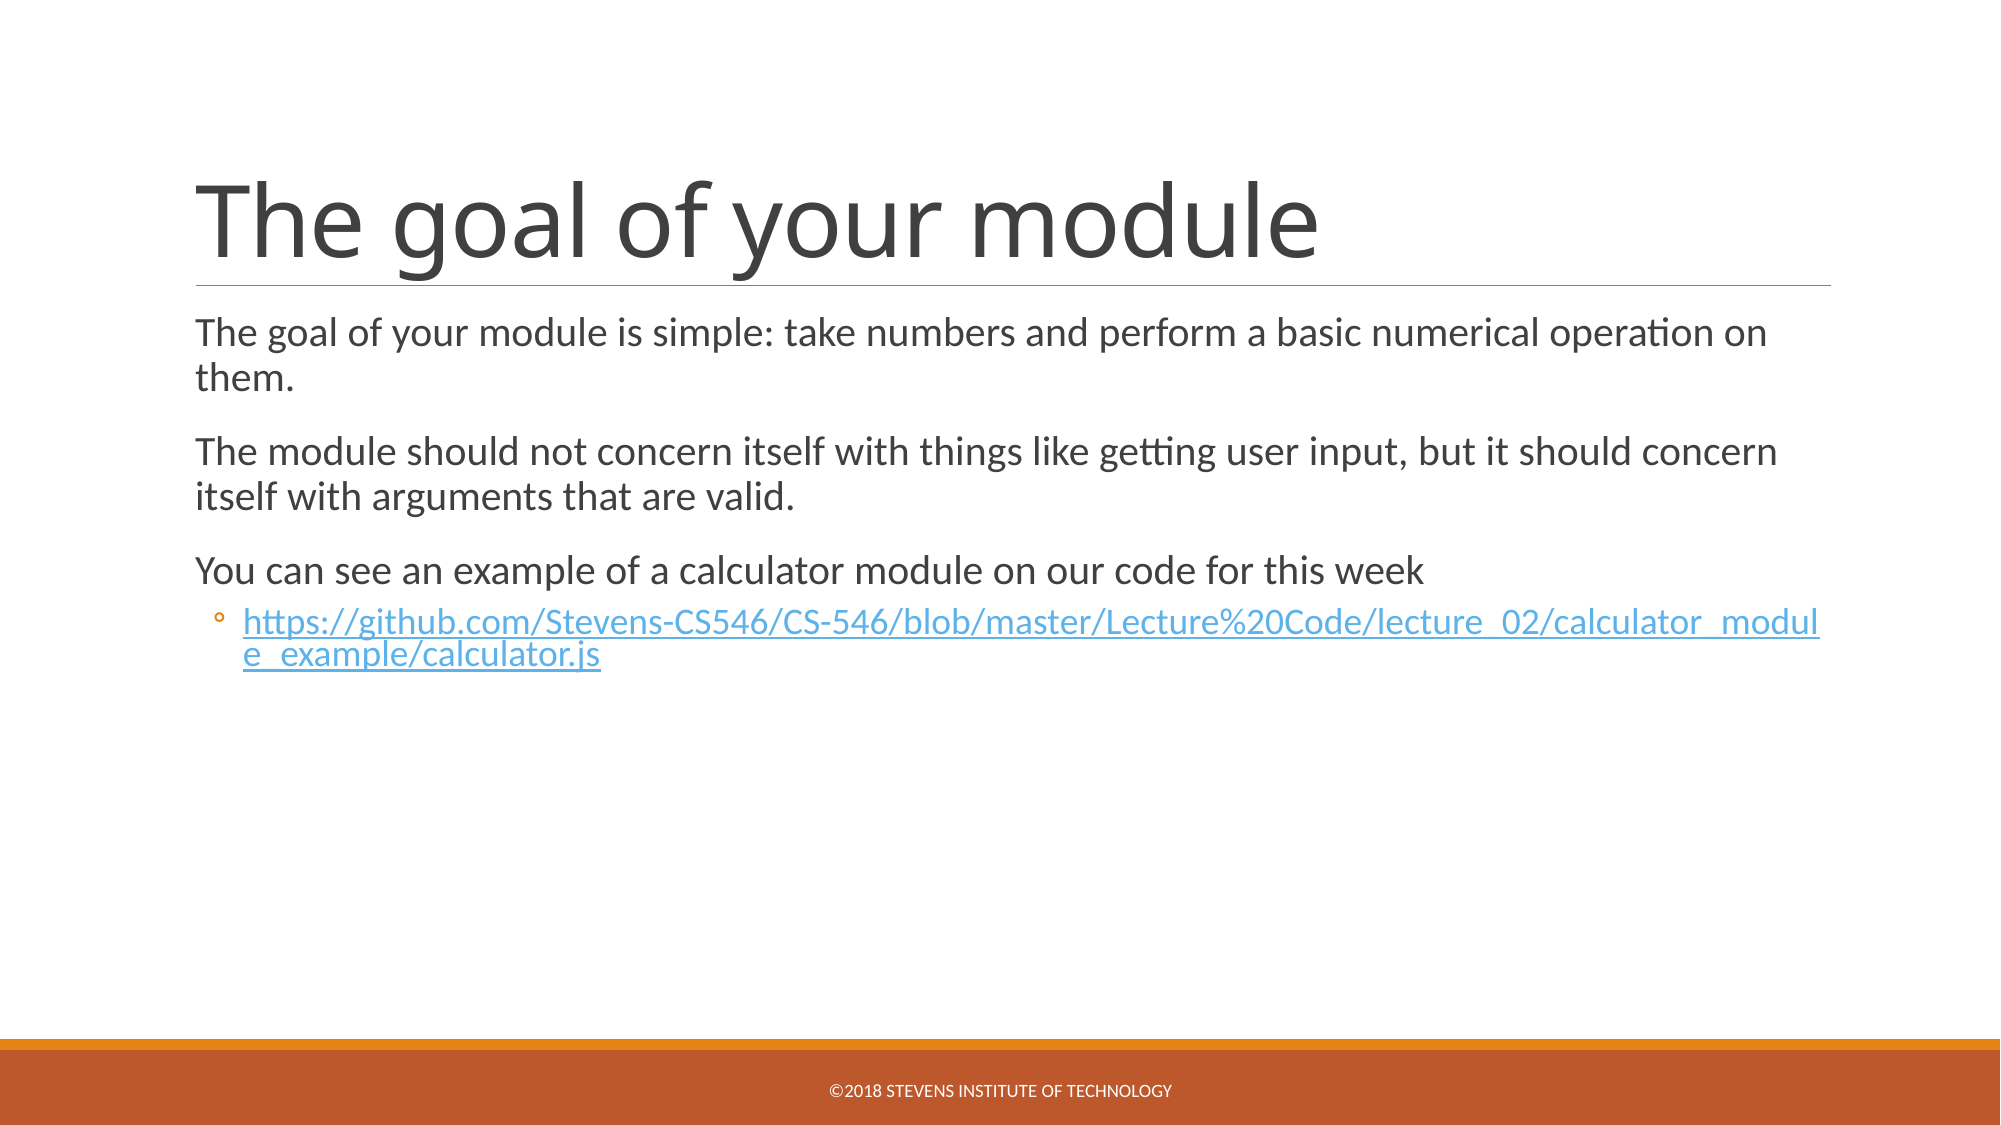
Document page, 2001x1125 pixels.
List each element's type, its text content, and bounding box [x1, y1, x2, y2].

footer ©2018 STEVENS INSTITUTE OF TECHNOLOGY [604, 1059, 1396, 1120]
list The goal of your module is simple: take numbers and perform a basic numerical operation on them. The module should not concern itself with things like getting user input, but it should concern itself with arguments that are valid. You can see an example of a calculator module on our code for this week https://github.com/Stevens-CS546/CS-546/blob/master/Lecture%20Code/lecture_02/calculator_module_example/calculator.js [180, 302, 1830, 963]
title The goal of your module [180, 47, 1830, 285]
